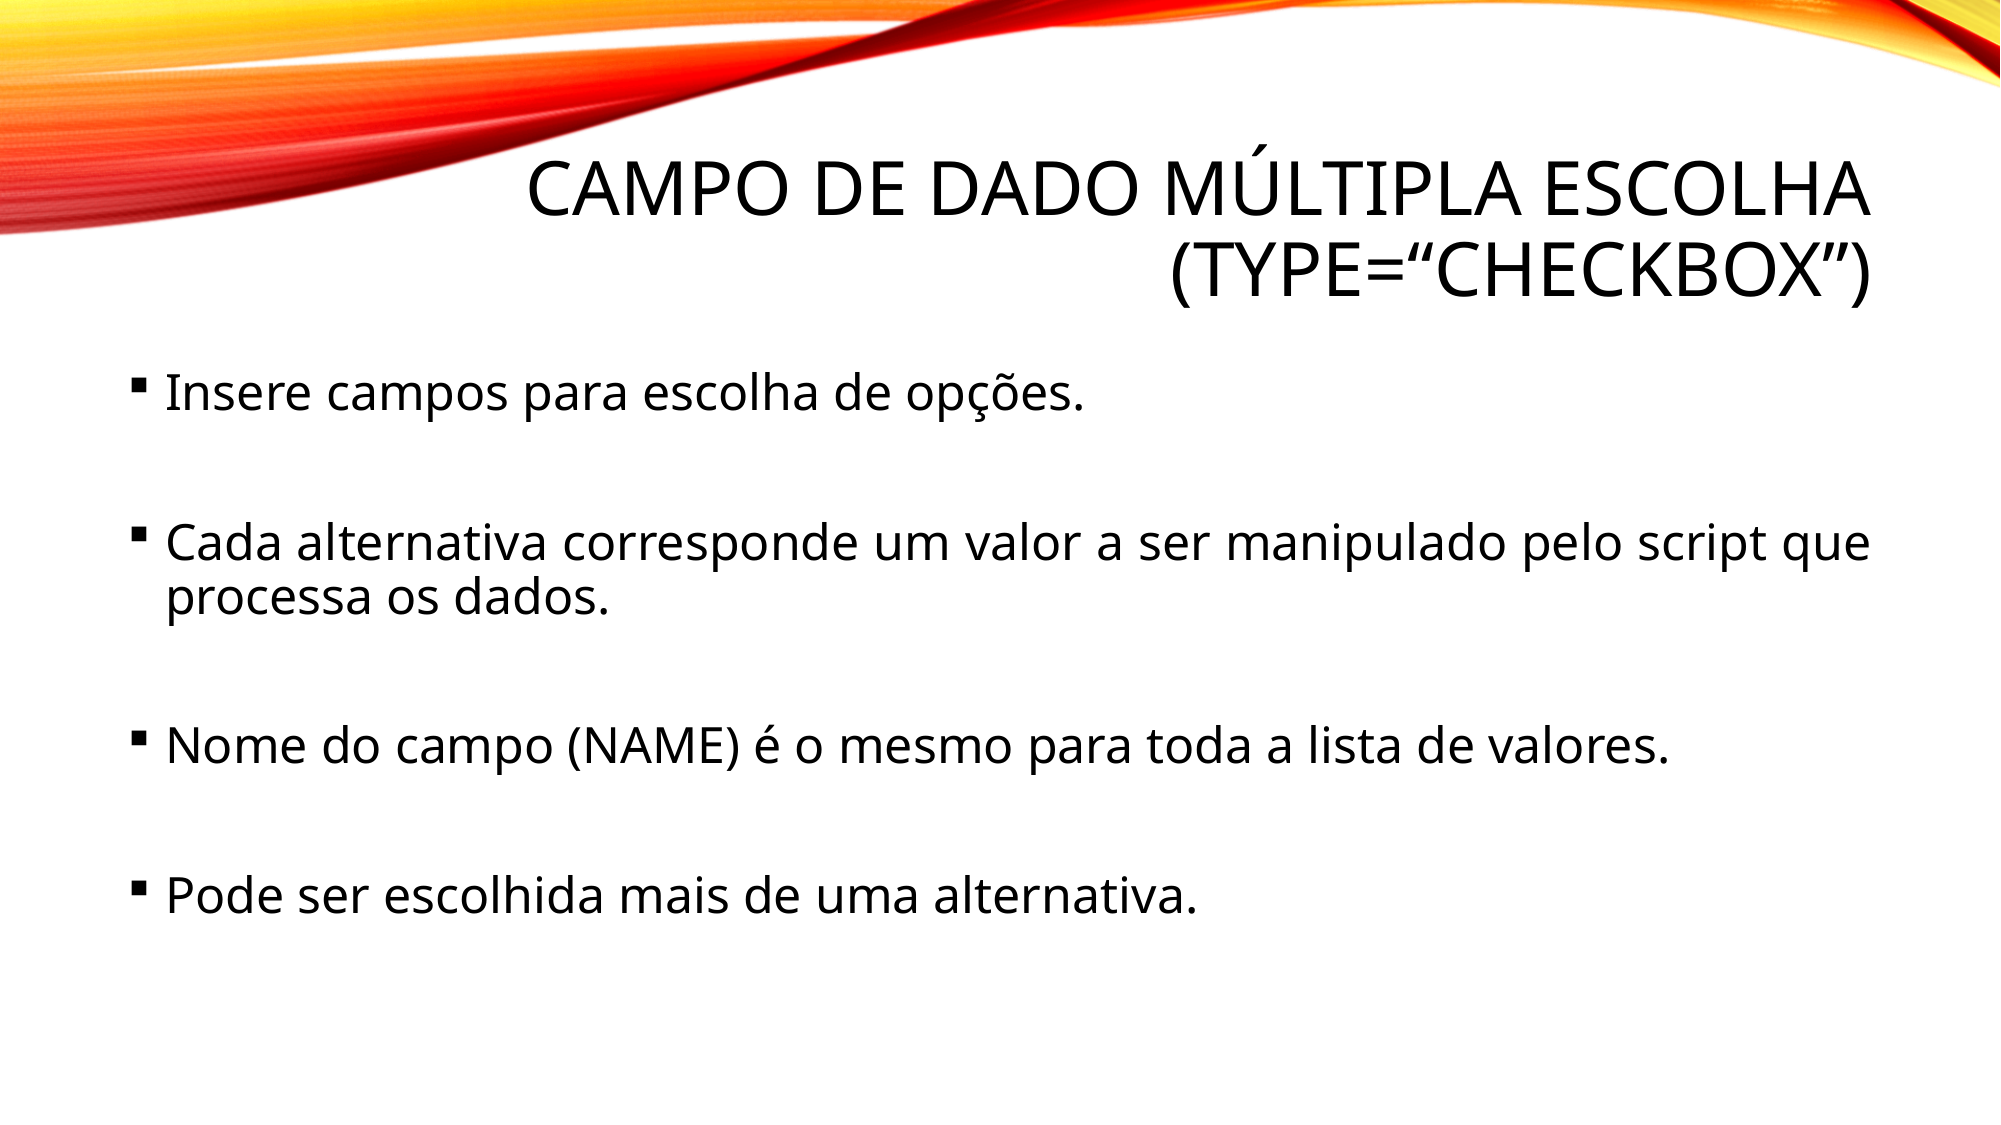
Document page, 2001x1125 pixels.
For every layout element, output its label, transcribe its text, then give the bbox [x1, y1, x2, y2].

picture [0, 0, 2000, 237]
list Insere campos para escolha de opções. Cada alternativa corresponde um valor a ser manipulado pelo script que processa os dados. Nome do campo (NAME) é o mesmo para toda a lista de valores. Pode ser escolhida mais de uma alternativa. [112, 360, 1888, 1021]
title Campo de dado múltipla escolha (TYPE=“CHECKBOX”) [112, 125, 1888, 338]
